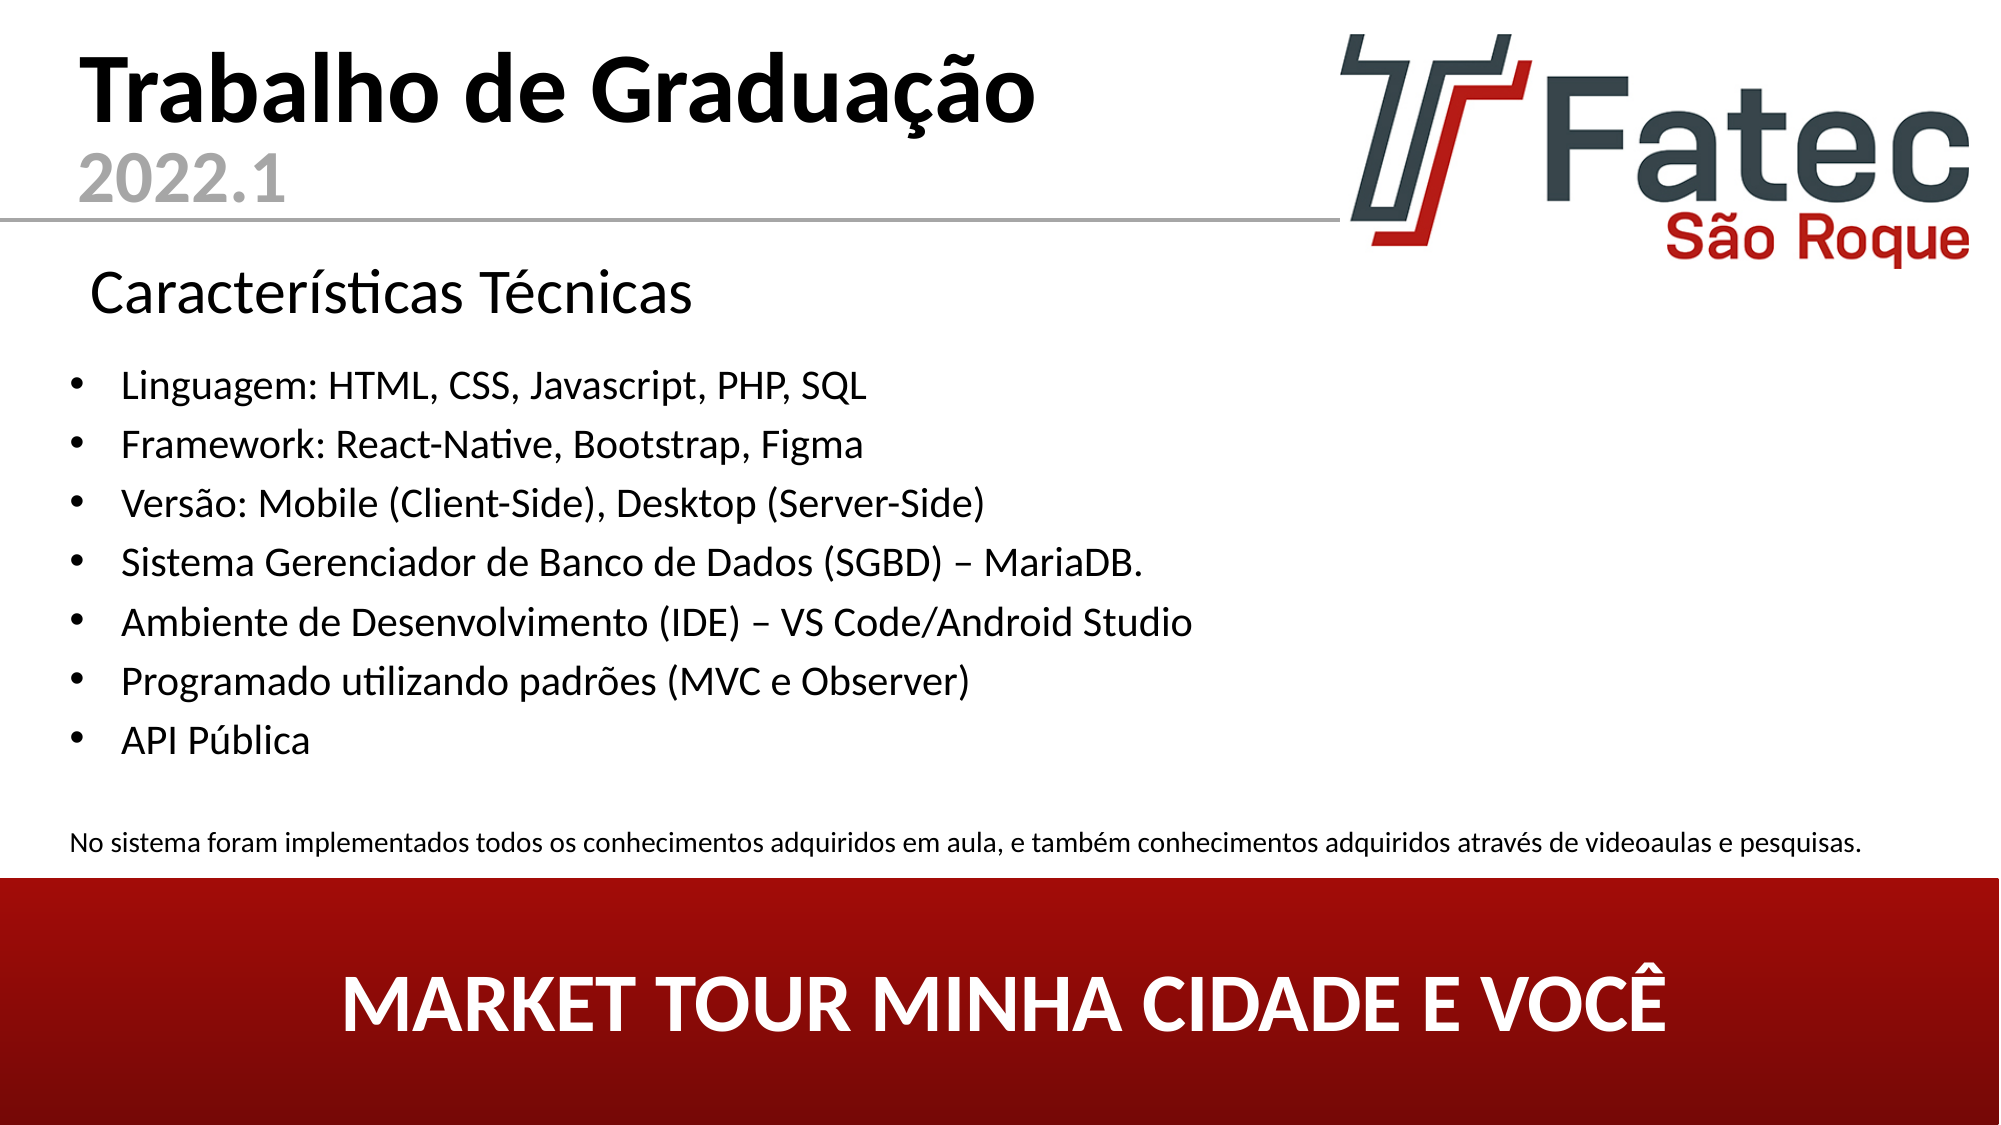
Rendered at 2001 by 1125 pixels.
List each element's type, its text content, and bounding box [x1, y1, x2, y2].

text_box MARKET TOUR MINHA CIDADE E VOCÊ [61, 940, 1949, 1056]
text_box [0, 877, 2000, 1125]
text_box 2022.1 [62, 105, 303, 219]
text_box Trabalho de Graduação [64, 30, 1053, 150]
text_box Características Técnicas [59, 242, 741, 335]
text_box Linguagem: HTML, CSS, Javascript, PHP, SQL Framework: React-Native, Bootstrap, Figma Versão: Mobile (Client-Side), Desktop (Server-Side) Sistema Gerenciador de Banco de Dados (SGBD) – MariaDB. Ambiente de Desenvolvimento (IDE) – VS Code/Android Studio Programado utilizando padrões (MVC e Observer) API Pública No sistema foram implementados todos os conhecimentos adquiridos em aula, e também conhecimentos adquiridos através de videoaulas e pesquisas. [54, 349, 1942, 868]
picture [1339, 34, 1969, 270]
